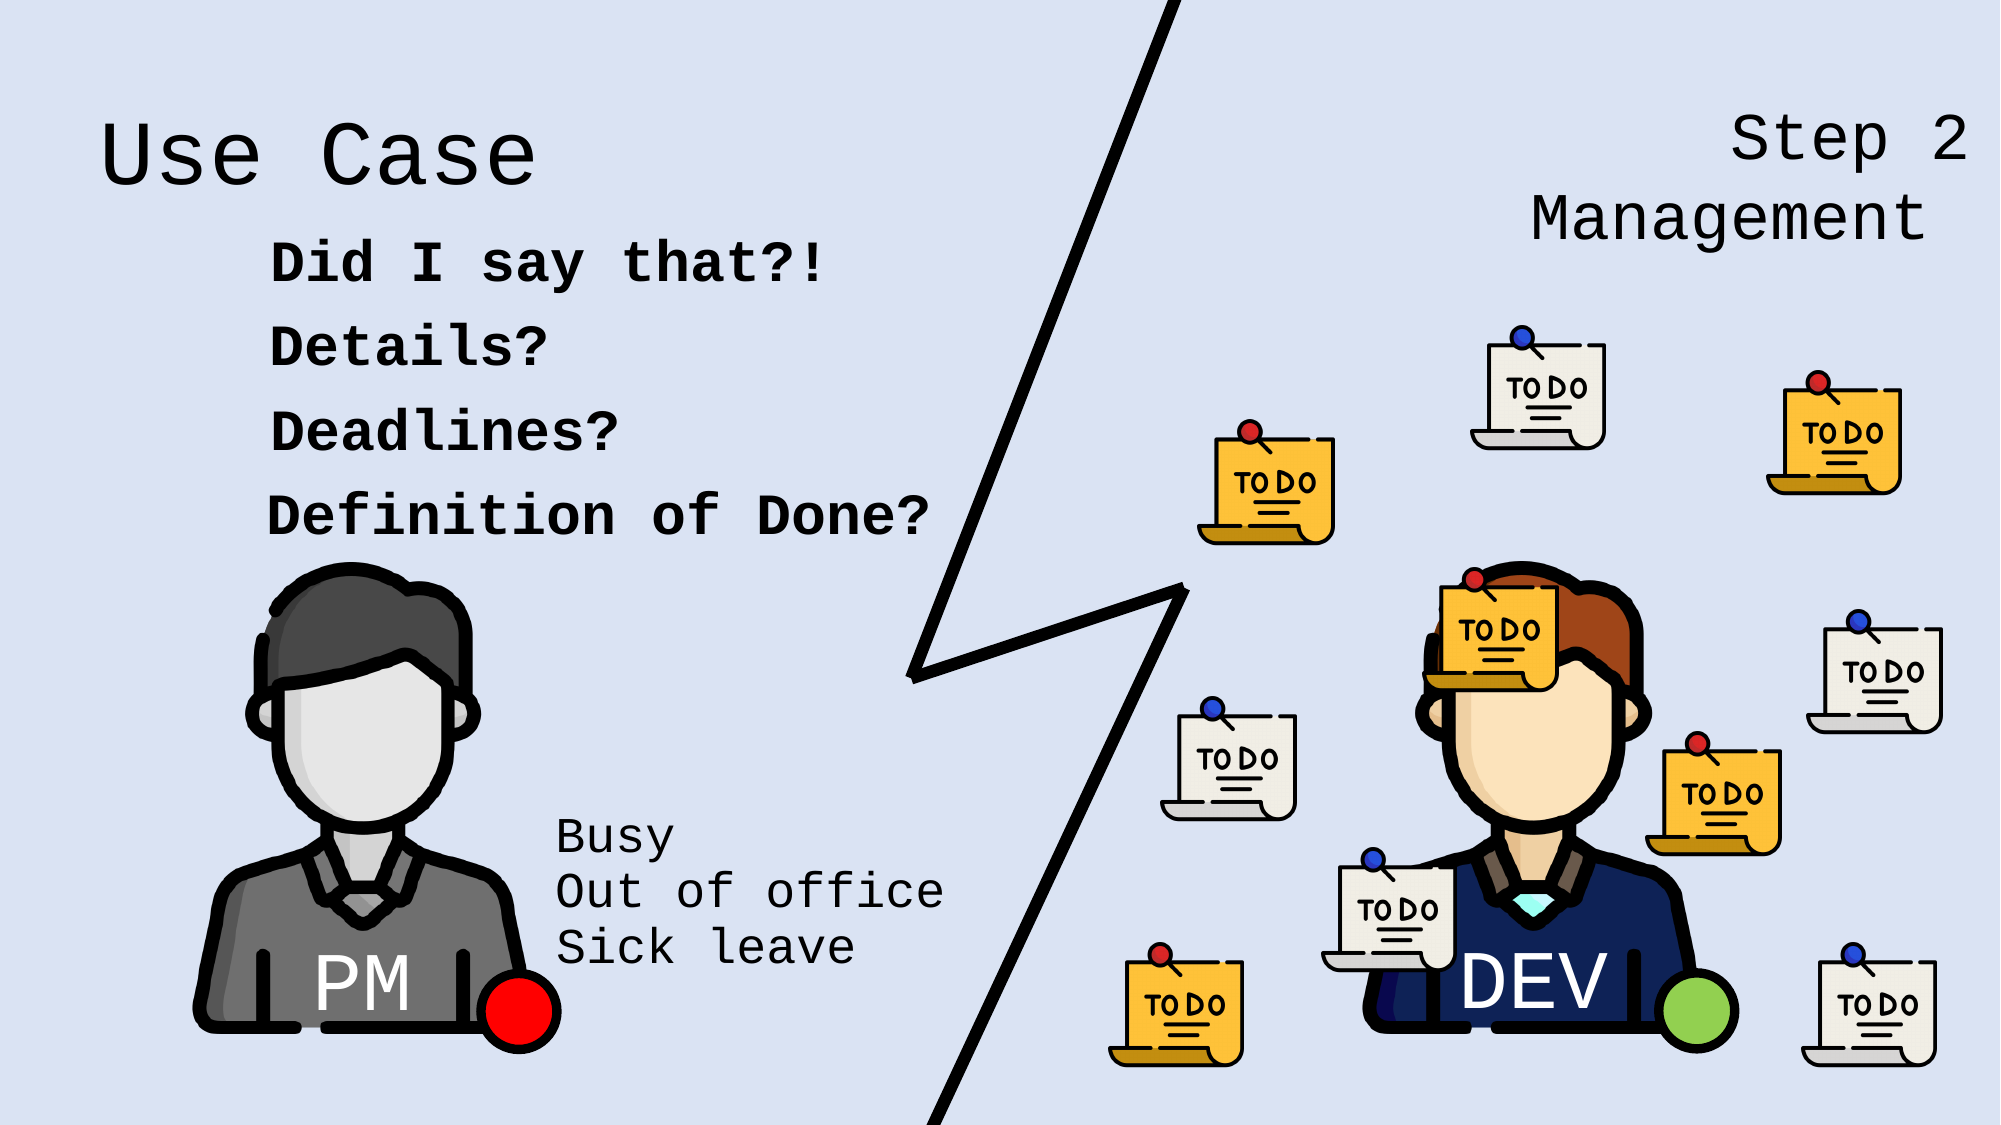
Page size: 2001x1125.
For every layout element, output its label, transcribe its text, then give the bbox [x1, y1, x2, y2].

picture [1766, 364, 1902, 501]
picture [1801, 936, 1937, 1073]
text_box Out of office [599, 850, 895, 926]
picture [1469, 319, 1606, 456]
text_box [911, 0, 1185, 587]
text_box Details? [255, 300, 565, 385]
picture [1160, 561, 1782, 1035]
text_box Use Case [84, 85, 555, 211]
text_box Did I say that?! [255, 215, 846, 300]
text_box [126, 562, 599, 1035]
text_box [895, 587, 1185, 1125]
text_box Step 2 Management [1388, 85, 1986, 261]
text_box Busy [599, 795, 691, 850]
text_box Deadlines? [255, 384, 635, 469]
text_box Definition of Done? [251, 469, 911, 554]
picture [1806, 603, 1943, 740]
picture [1108, 936, 1244, 1073]
text_box [1666, 1035, 1728, 1050]
picture [1197, 413, 1335, 551]
text_box [487, 1035, 551, 1051]
text_box Sick leave [599, 906, 872, 981]
